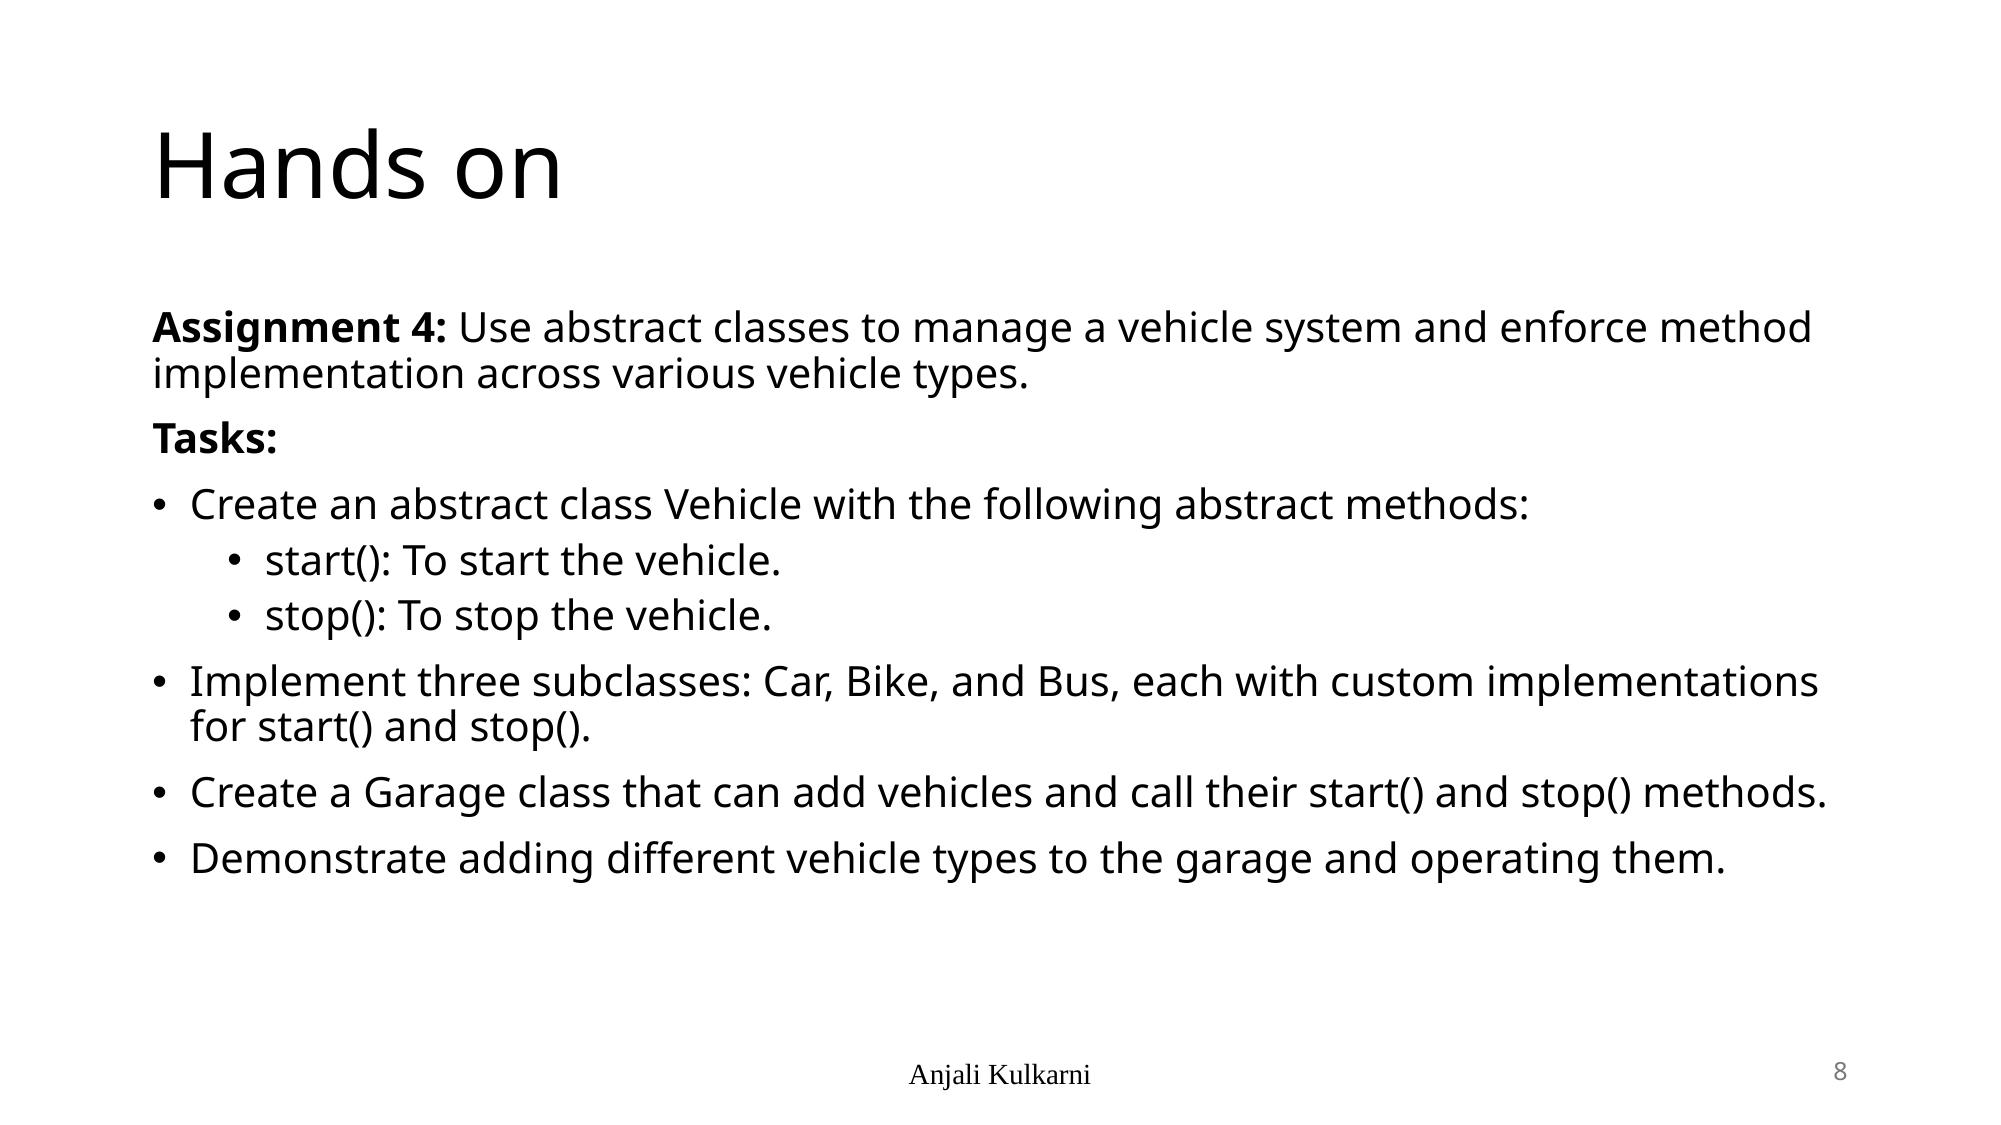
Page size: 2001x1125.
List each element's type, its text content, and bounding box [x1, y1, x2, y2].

title Hands on [137, 59, 1863, 278]
footer Anjali Kulkarni [662, 1042, 1338, 1103]
slide_number 8 [1412, 1042, 1863, 1103]
list Assignment 4: Use abstract classes to manage a vehicle system and enforce method implementation across various vehicle types. Tasks: Create an abstract class Vehicle with the following abstract methods: start(): To start the vehicle. stop(): To stop the vehicle. Implement three subclasses: Car, Bike, and Bus, each with custom implementations for start() and stop(). Create a Garage class that can add vehicles and call their start() and stop() methods. Demonstrate adding different vehicle types to the garage and operating them. [137, 299, 1863, 1014]
